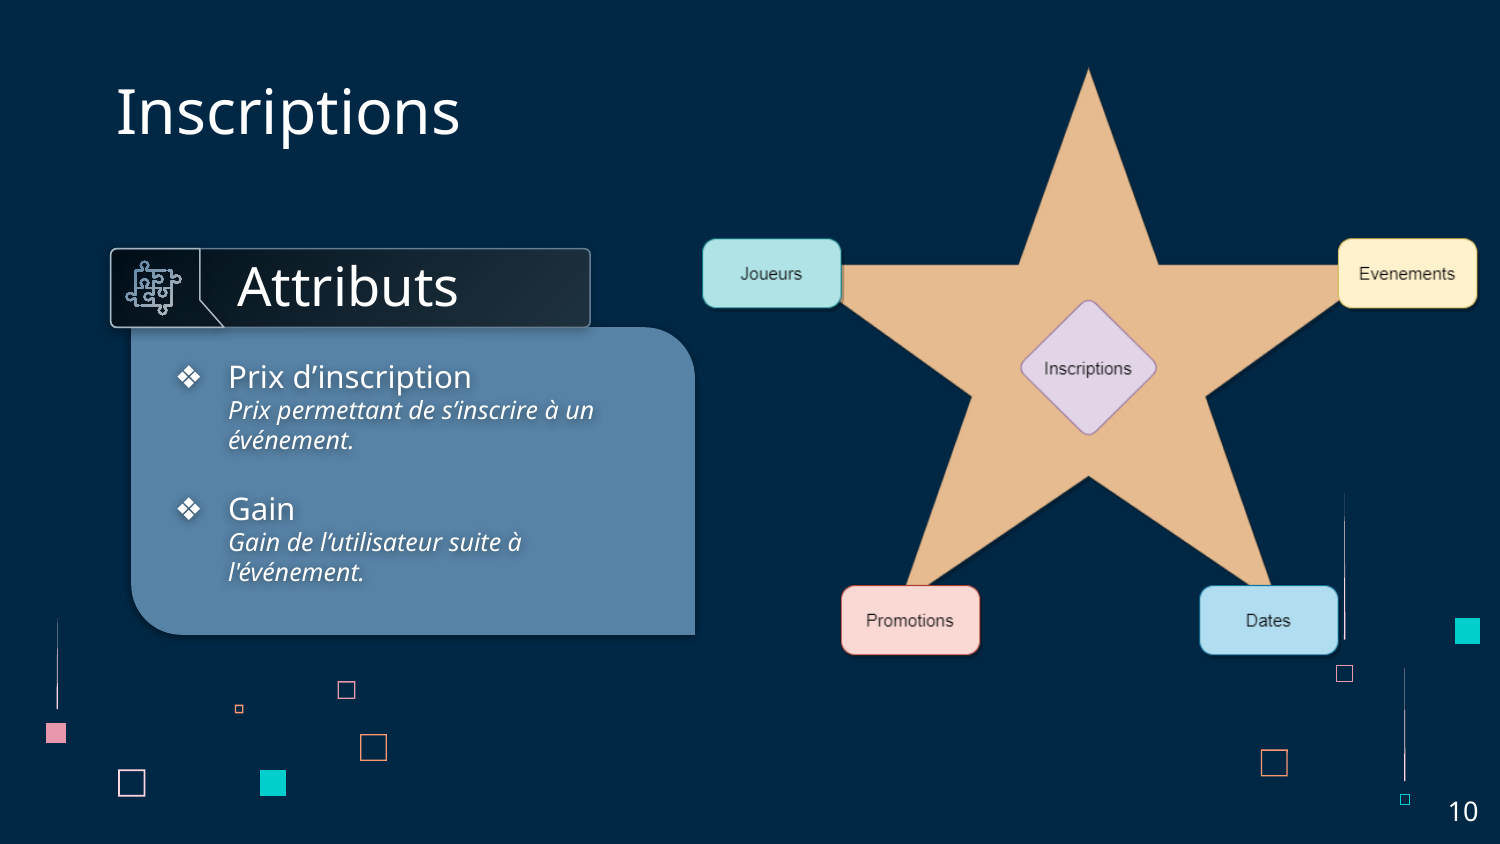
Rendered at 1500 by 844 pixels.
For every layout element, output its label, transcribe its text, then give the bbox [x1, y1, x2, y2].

title Attributs [222, 243, 651, 333]
text_box [160, 327, 695, 635]
slide_number ‹#› [1403, 779, 1494, 844]
picture [702, 67, 1480, 660]
text_box Prix d’inscription Prix permettant de s’inscrire à un événement. Gain Gain de l’utilisateur suite à l'événement. [138, 342, 651, 620]
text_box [110, 248, 591, 328]
title Inscriptions [101, 67, 619, 163]
